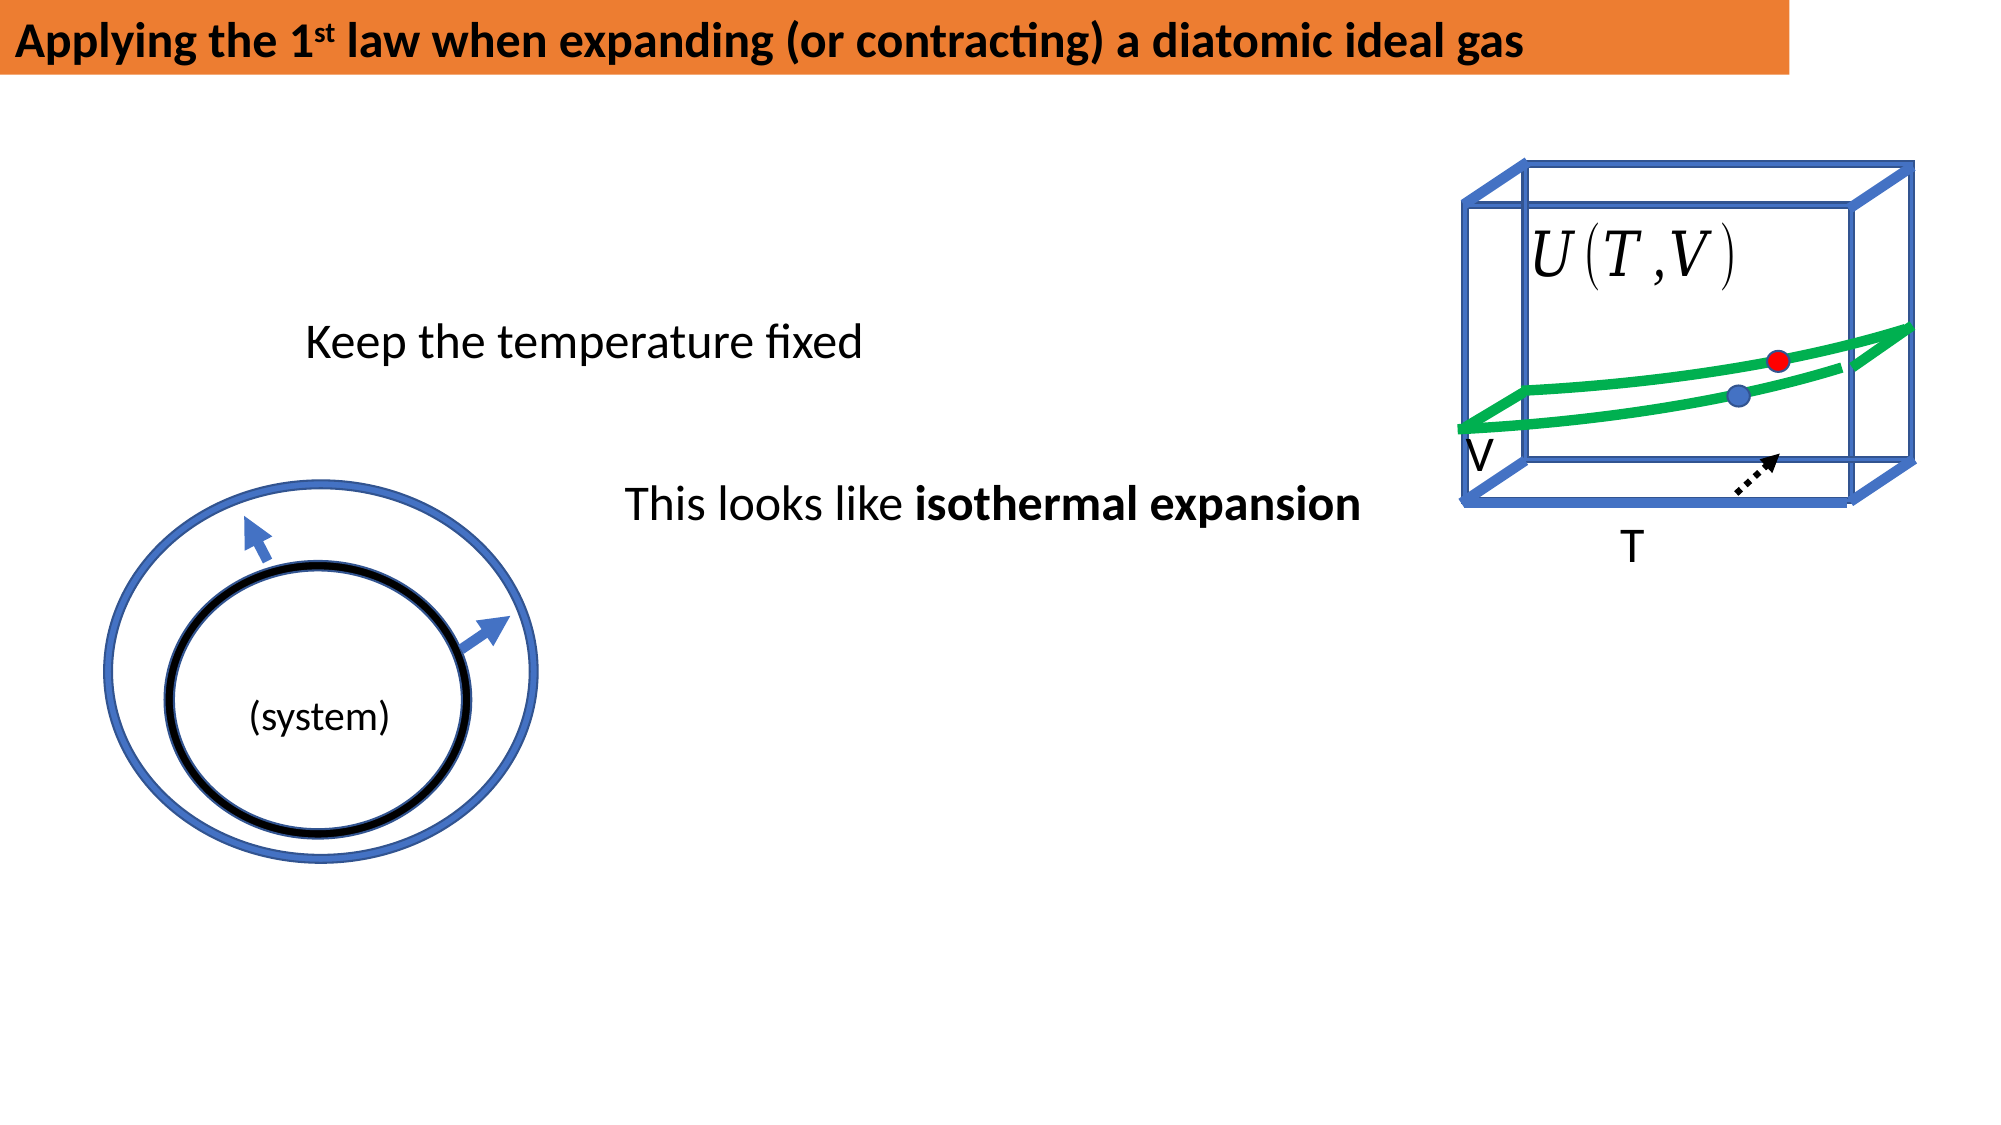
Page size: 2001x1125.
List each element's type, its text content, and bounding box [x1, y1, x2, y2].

text_box Applying the 1st law when expanding (or contracting) a diatomic ideal gas [0, 0, 620, 75]
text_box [620, 0, 2000, 545]
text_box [104, 480, 538, 863]
